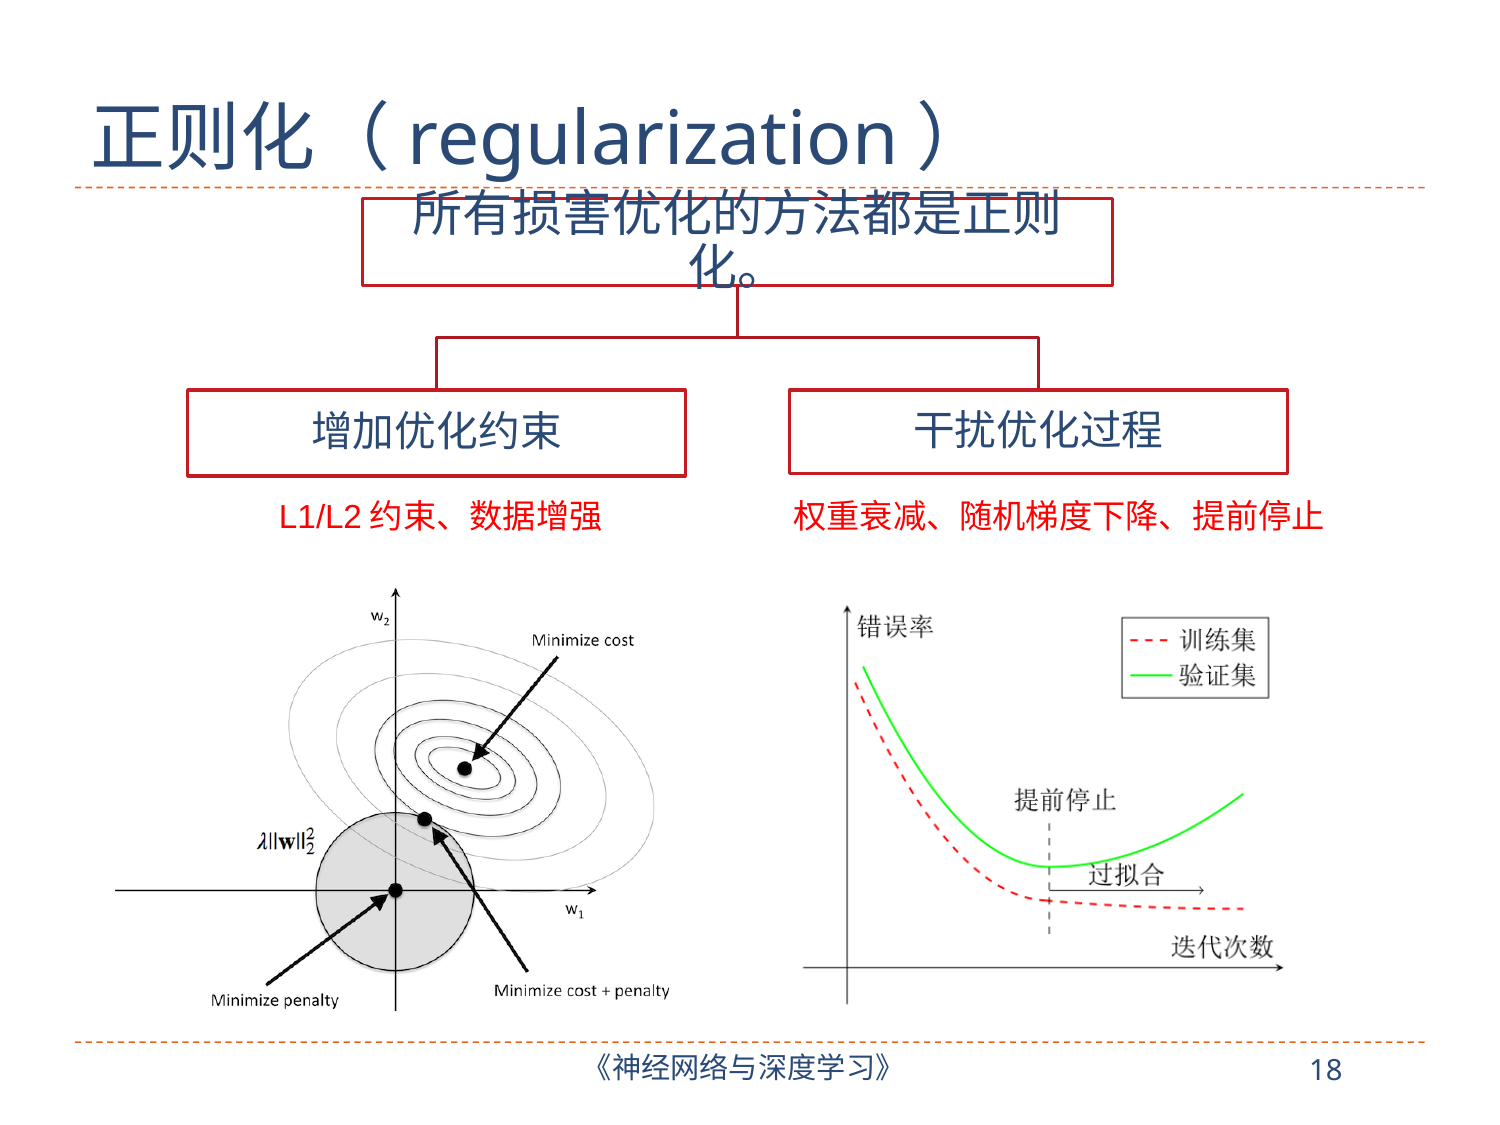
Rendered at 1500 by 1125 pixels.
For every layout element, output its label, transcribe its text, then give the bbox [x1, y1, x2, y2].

text_box 权重衰减、随机梯度下降、提前停止 [778, 487, 1341, 582]
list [187, 174, 1288, 501]
picture [112, 581, 684, 1019]
text_box L1/L2约束、数据增强 [264, 514, 618, 543]
picture [781, 586, 1338, 1016]
title 正则化（regularization） [75, 24, 1425, 188]
